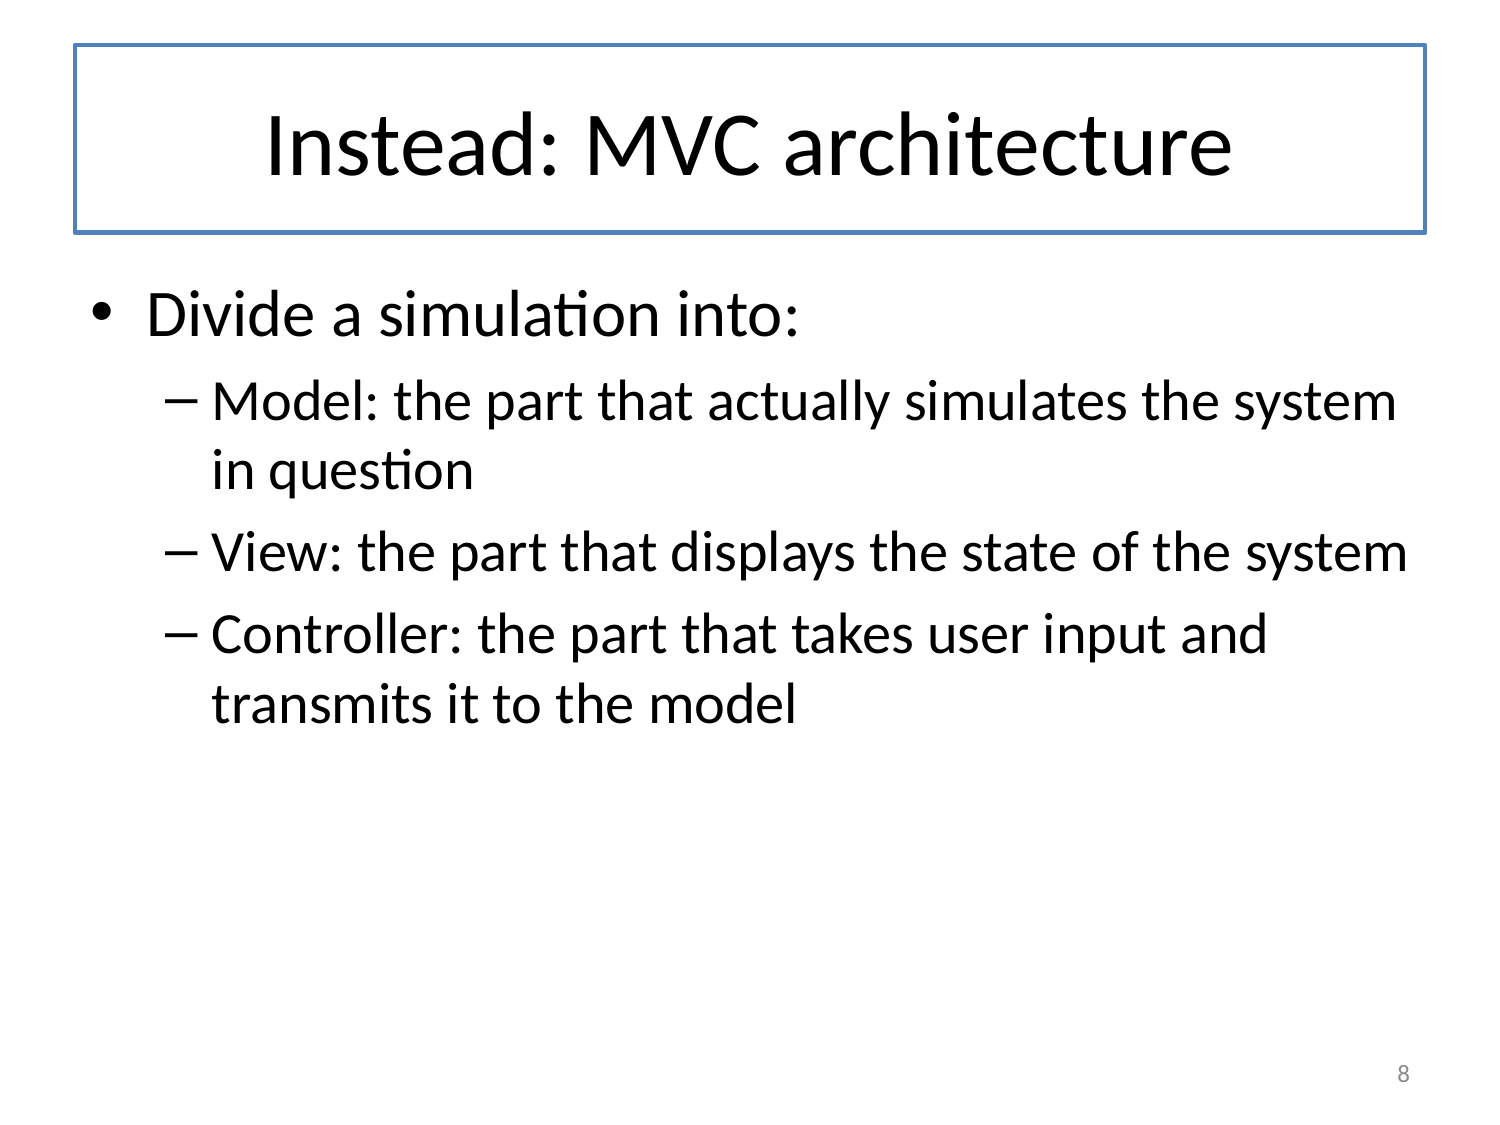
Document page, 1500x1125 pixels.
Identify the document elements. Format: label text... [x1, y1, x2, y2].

list Divide a simulation into: Model: the part that actually simulates the system in question View: the part that displays the state of the system Controller: the part that takes user input and transmits it to the model [75, 262, 1425, 1005]
title Instead: MVC architecture [73, 43, 1427, 235]
slide_number 8 [1074, 1042, 1425, 1103]
